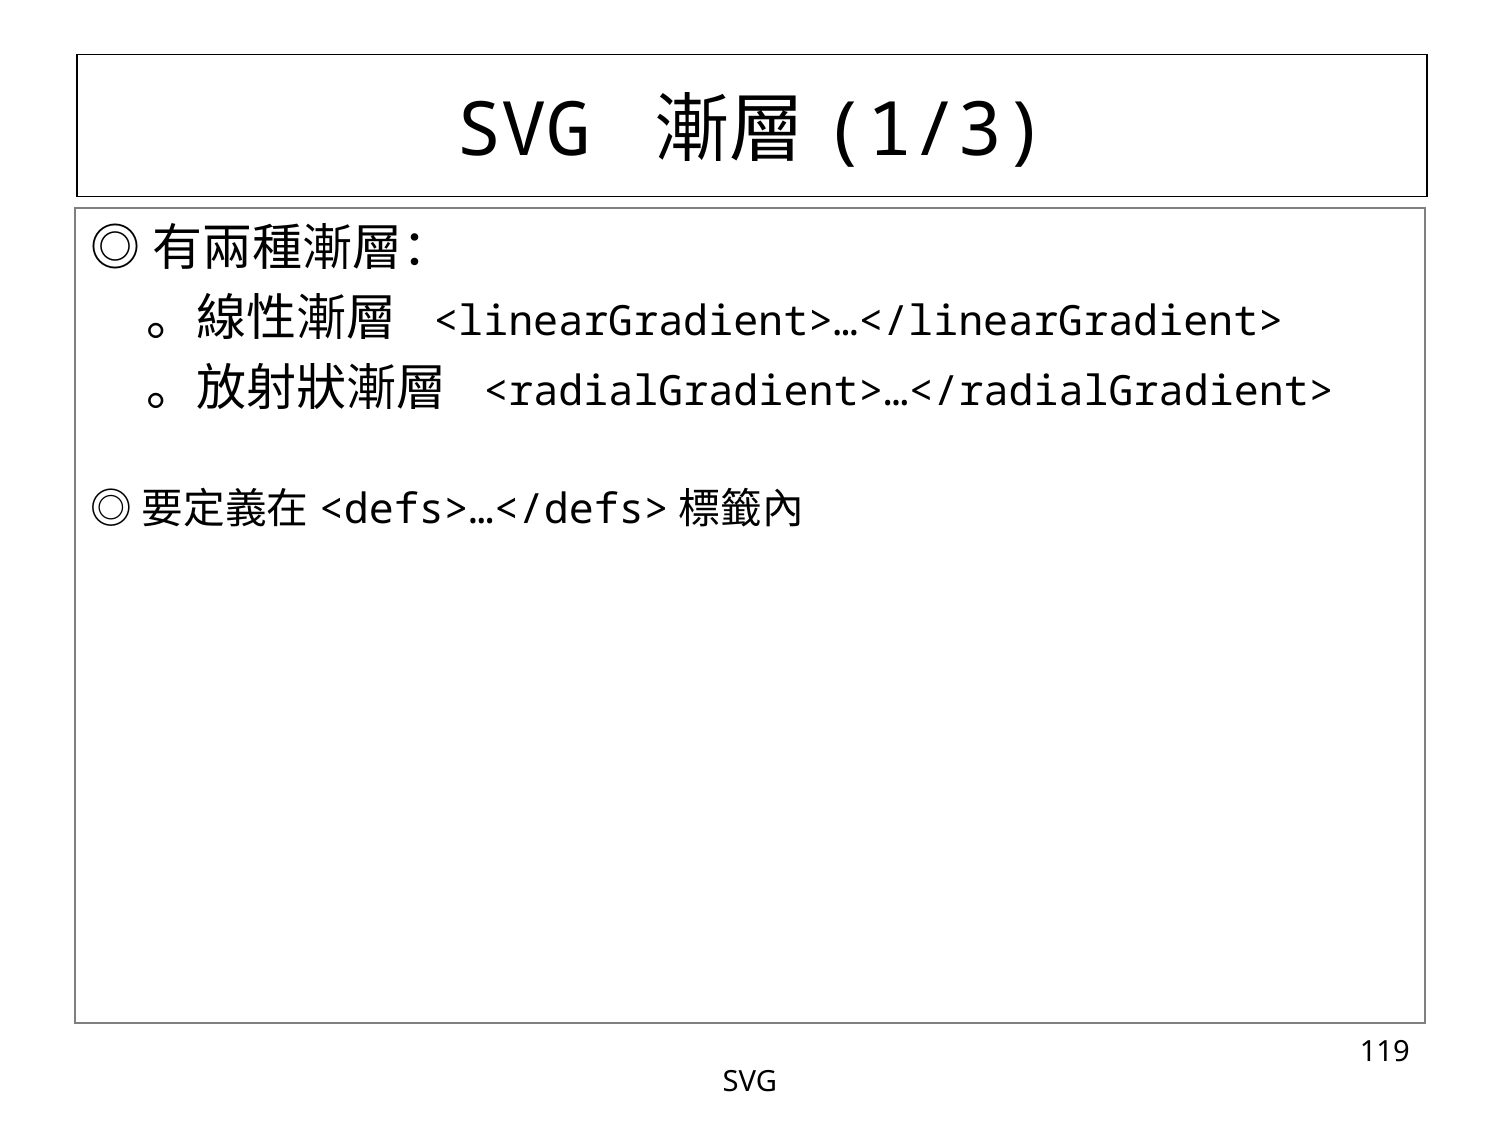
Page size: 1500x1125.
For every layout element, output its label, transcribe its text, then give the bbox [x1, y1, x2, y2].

list ◎有兩種漸層： 。線性漸層 <linearGradient>…</linearGradient> 。放射狀漸層 <radialGradient>…</radialGradient> ◎要定義在<defs>…</defs>標籤內 [75, 208, 1425, 1024]
title SVG 漸層(1/3) [76, 54, 1427, 197]
text_box ‹#› [1074, 1024, 1425, 1103]
text_box SVG [512, 1054, 988, 1125]
